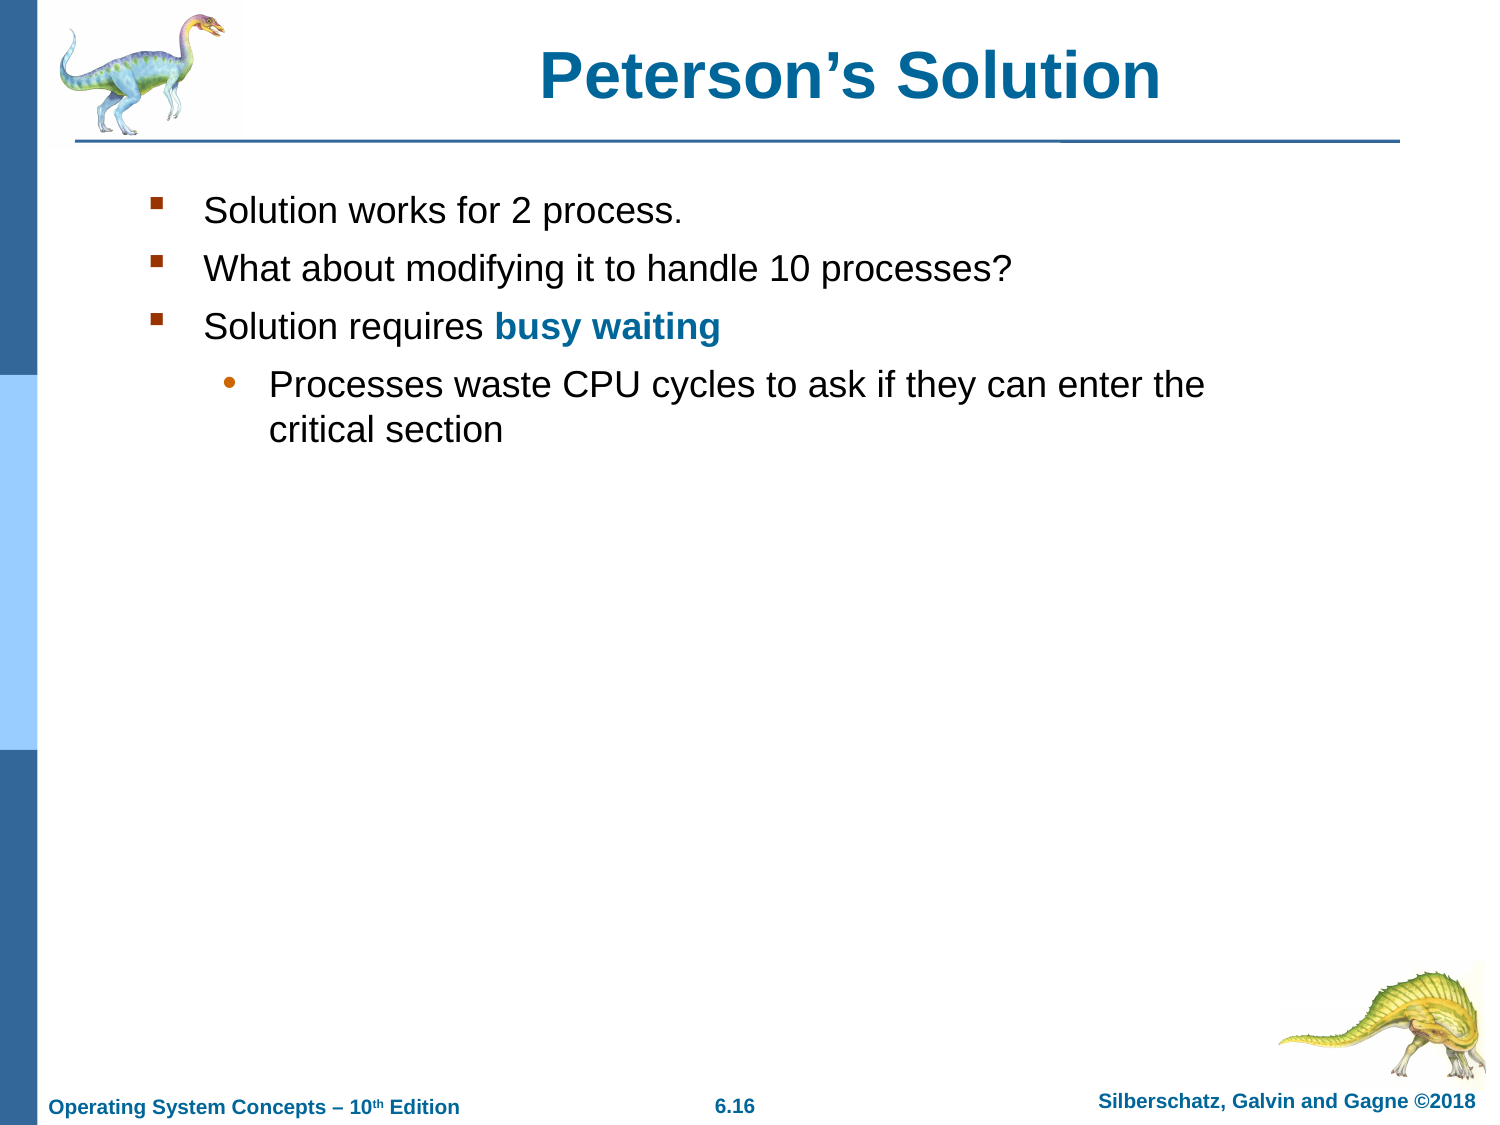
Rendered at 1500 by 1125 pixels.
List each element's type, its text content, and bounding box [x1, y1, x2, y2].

picture [46, 0, 243, 149]
list Solution works for 2 process. What about modifying it to handle 10 processes? Solution requires busy waiting Processes waste CPU cycles to ask if they can enter the critical section [132, 178, 1319, 929]
picture [1275, 959, 1486, 1090]
title Peterson’s Solution [238, 24, 1484, 119]
